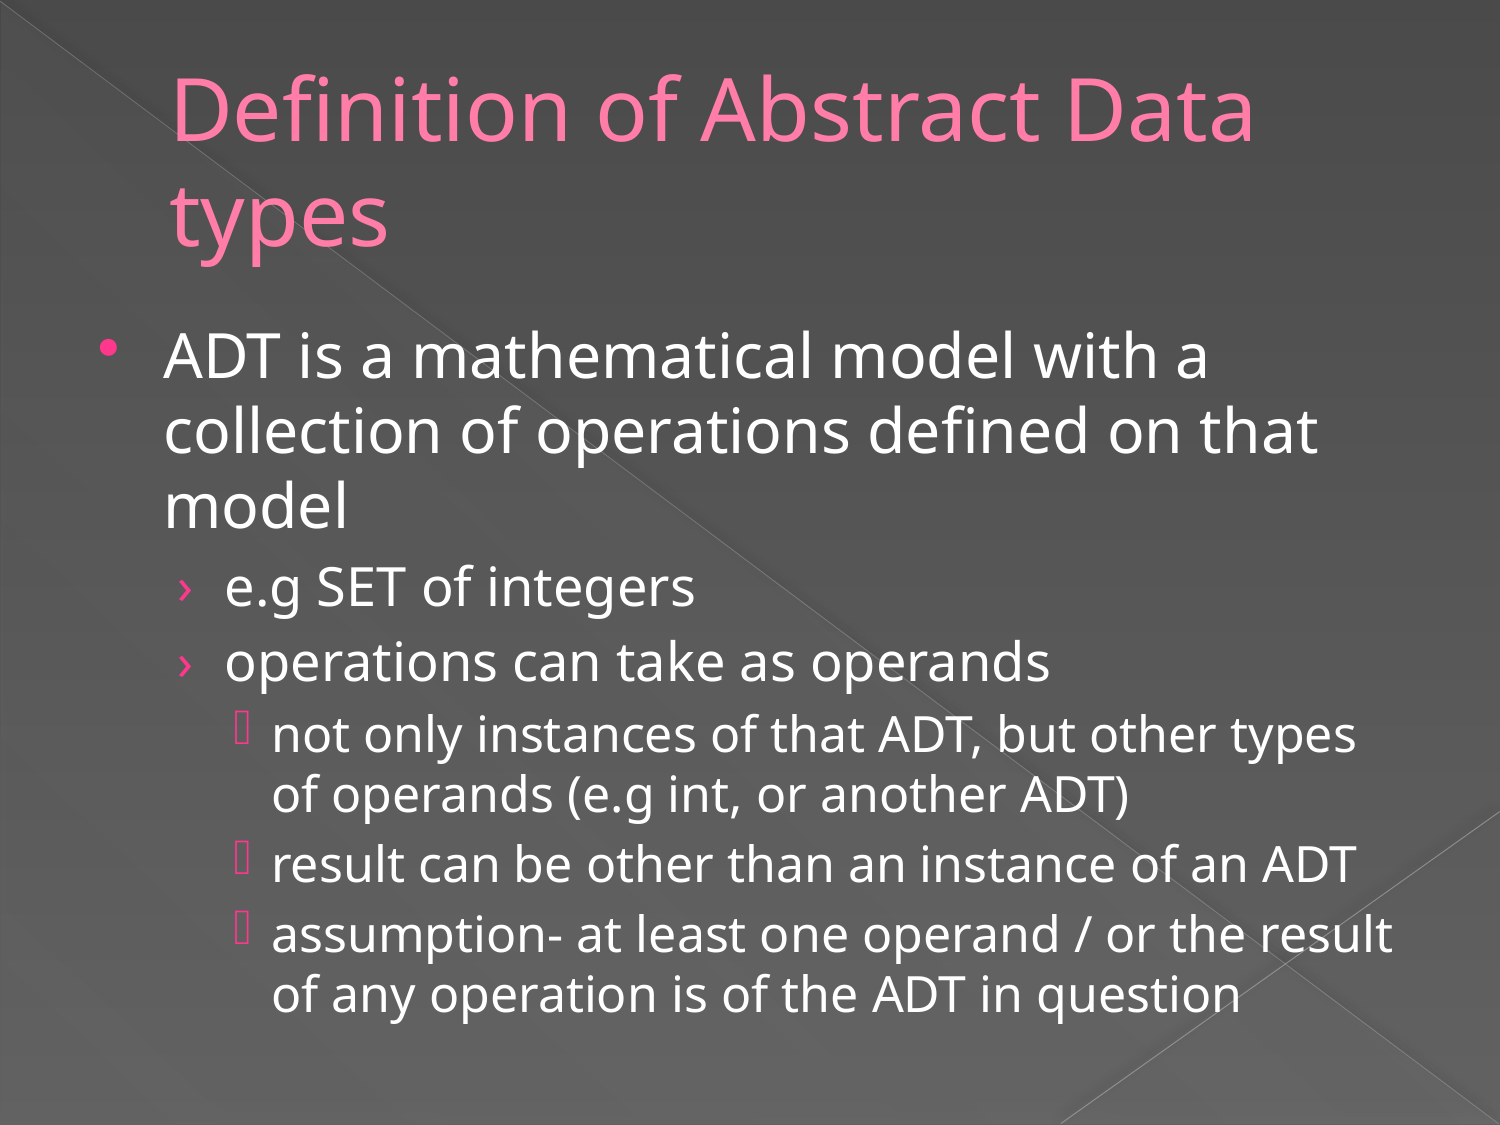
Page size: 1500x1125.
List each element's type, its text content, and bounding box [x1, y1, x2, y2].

title Definition of Abstract Data types [75, 43, 1425, 274]
list ADT is a mathematical model with a collection of operations defined on that model e.g SET of integers operations can take as operands not only instances of that ADT, but other types of operands (e.g int, or another ADT) result can be other than an instance of an ADT assumption- at least one operand / or the result of any operation is of the ADT in question [75, 308, 1425, 1059]
